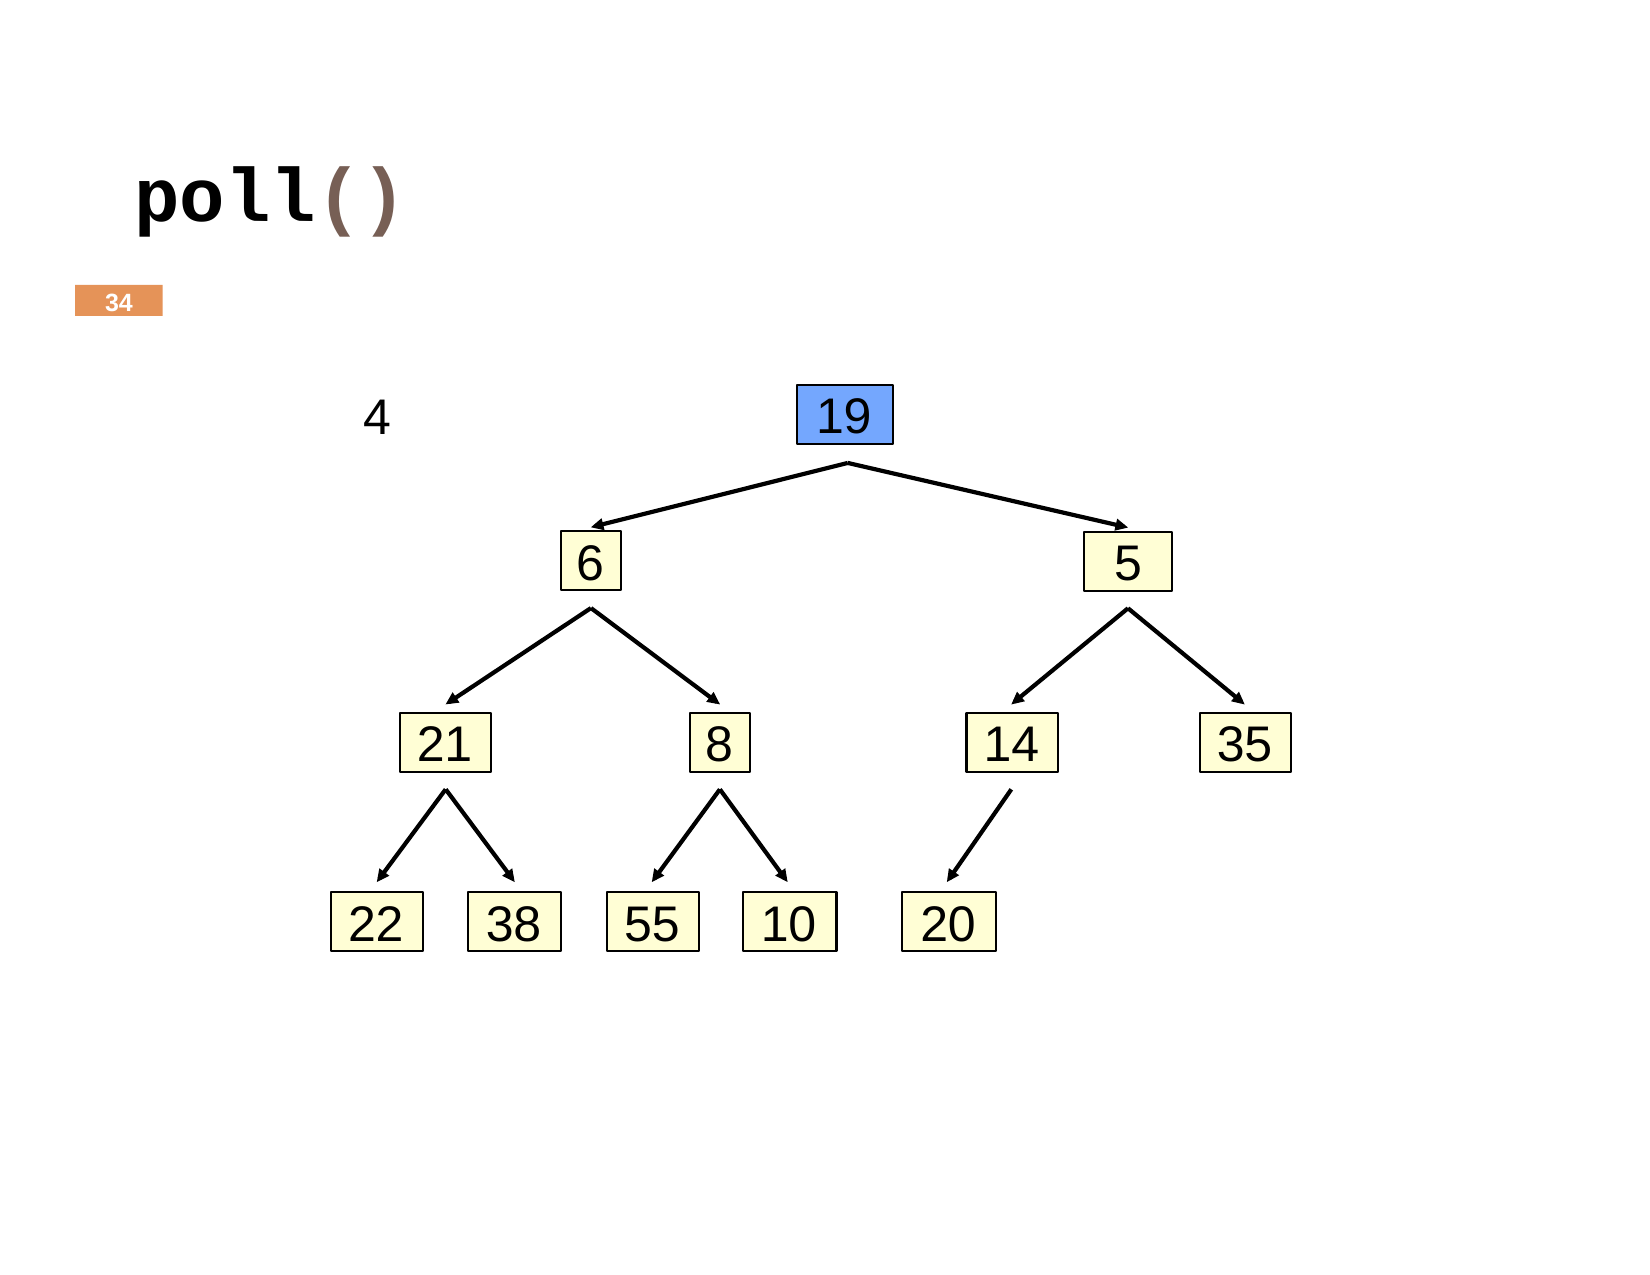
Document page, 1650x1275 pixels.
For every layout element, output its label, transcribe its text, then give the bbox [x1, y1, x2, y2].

text_box [651, 868, 665, 882]
text_box [1011, 691, 1025, 705]
text_box 38 [468, 892, 561, 952]
text_box [502, 868, 515, 883]
text_box 20 [902, 892, 996, 952]
text_box 55 [607, 892, 699, 952]
text_box 14 [966, 712, 1059, 772]
text_box 35 [1199, 712, 1292, 772]
text_box 22 [331, 892, 423, 952]
text_box [706, 691, 720, 705]
text_box [376, 868, 390, 883]
text_box 19 [796, 384, 893, 444]
text_box 21 [399, 712, 492, 772]
text_box [445, 692, 460, 705]
text_box [946, 868, 960, 882]
text_box 5 [1084, 531, 1172, 591]
text_box [591, 518, 605, 531]
text_box 10 [742, 892, 837, 952]
title poll() [113, 84, 1537, 298]
text_box 34 [75, 284, 163, 316]
text_box 4 [361, 384, 394, 445]
text_box 6 [561, 531, 621, 591]
text_box [775, 868, 788, 882]
text_box [1231, 691, 1245, 705]
text_box 8 [690, 712, 750, 772]
text_box [1114, 518, 1128, 531]
